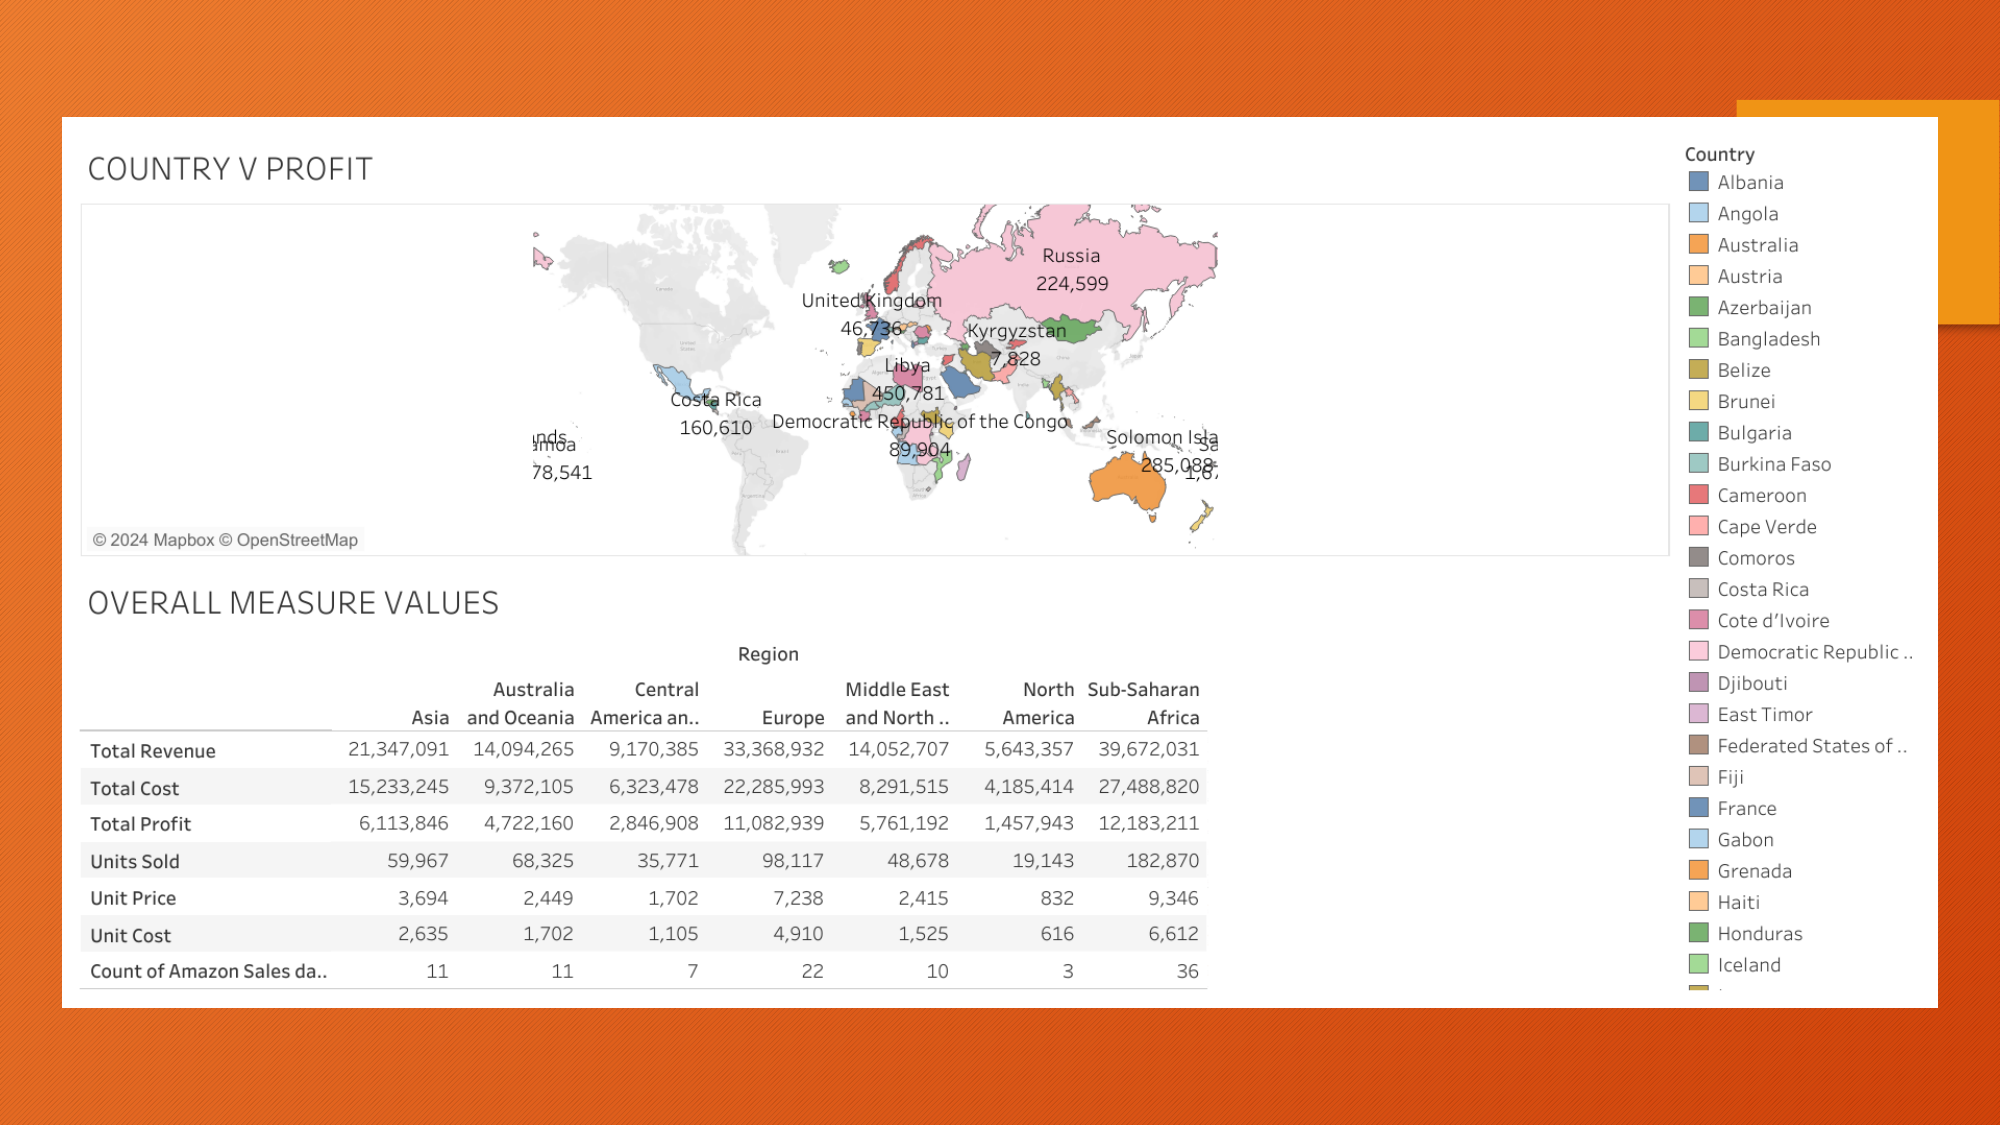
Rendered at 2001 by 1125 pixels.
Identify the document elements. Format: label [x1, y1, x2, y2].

picture [62, 117, 2000, 1008]
